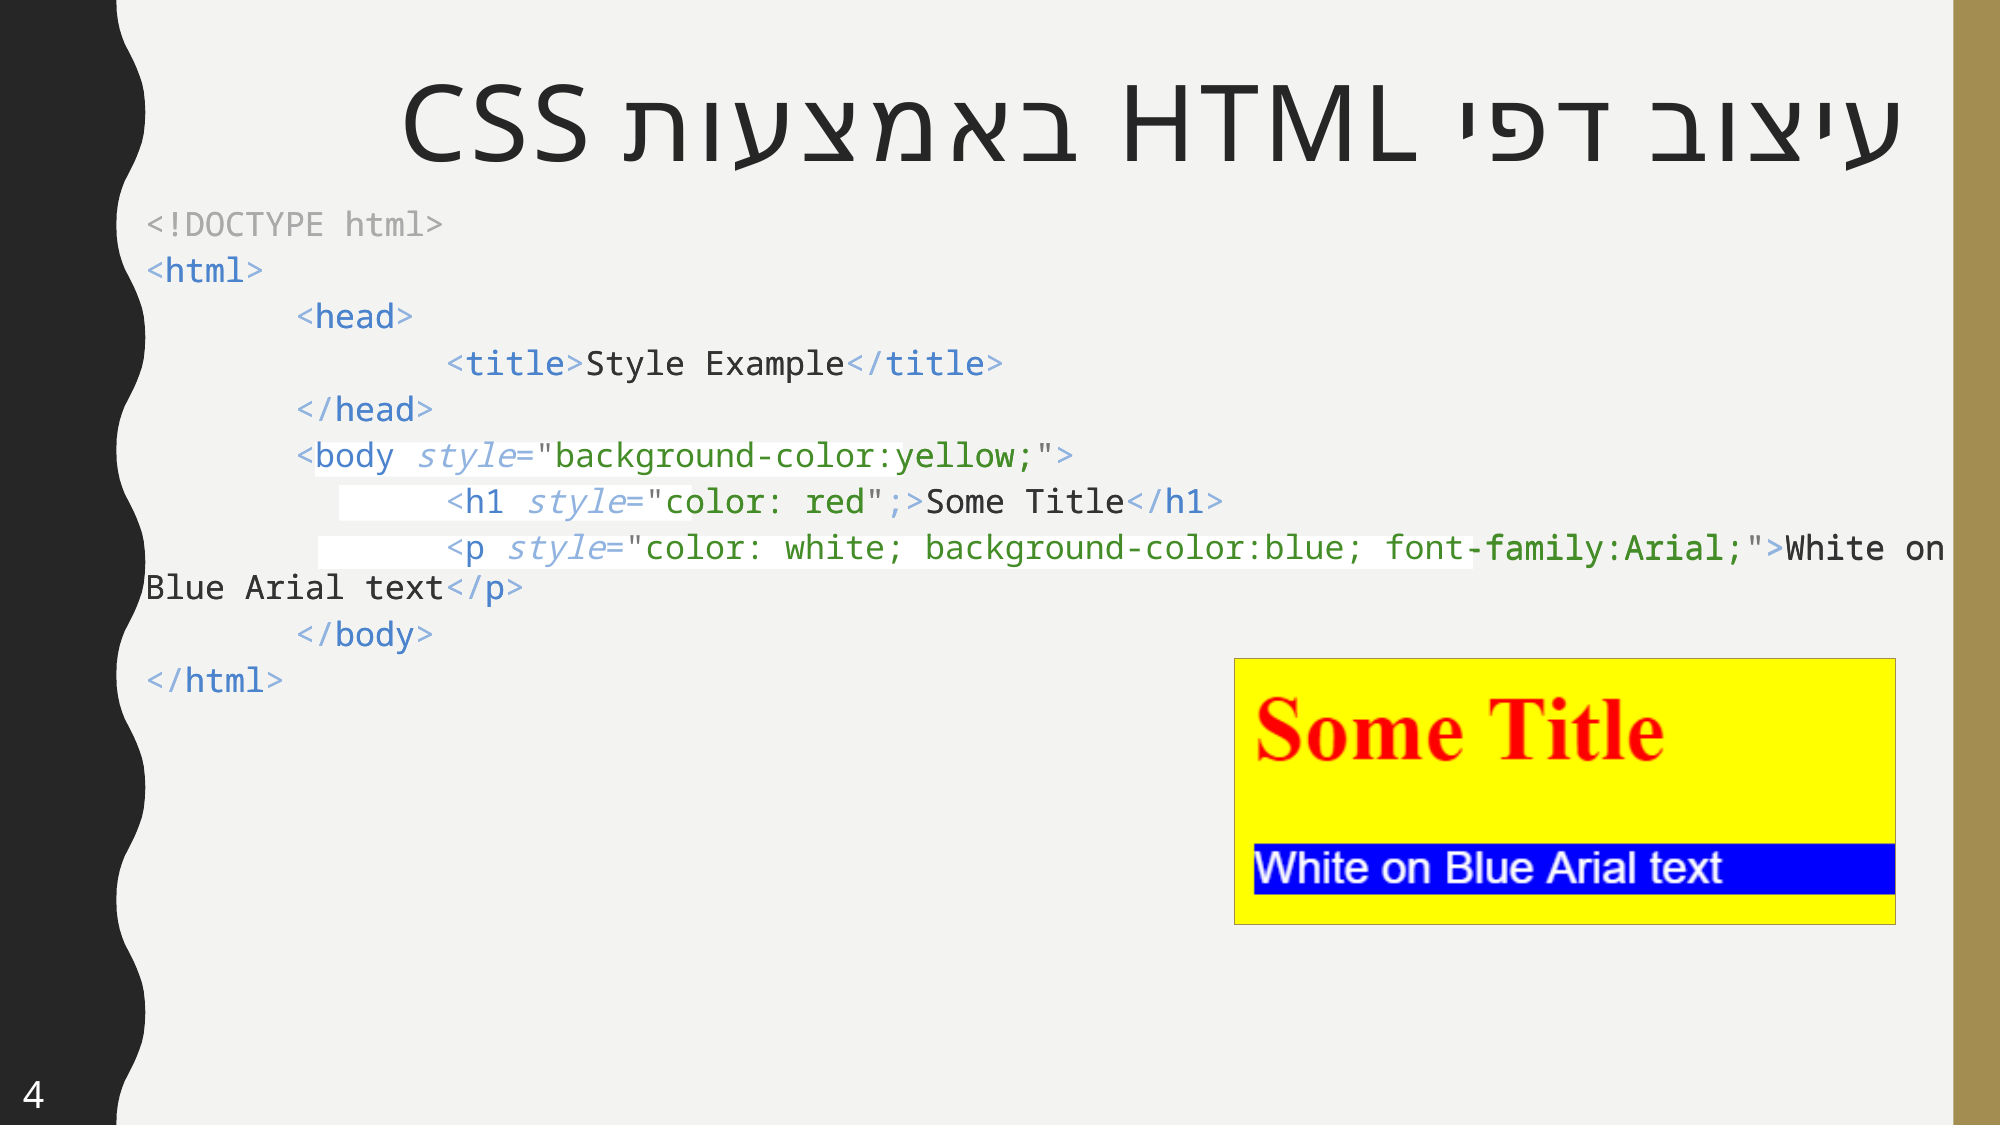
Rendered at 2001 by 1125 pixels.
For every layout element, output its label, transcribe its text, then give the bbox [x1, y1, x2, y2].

text_box <!DOCTYPE html> <html> <head> <title>Style Example</title> </head> <body style="background-color:yellow;"> <h1 style="color: red";>Some Title</h1> <p style="color: white; background-color:blue; font-family:Arial;">White on Blue Arial text</p> </body> </html> [130, 195, 2000, 1049]
picture [1234, 658, 1896, 925]
title עיצוב דפי HTML באמצעות CSS [173, 62, 1929, 195]
